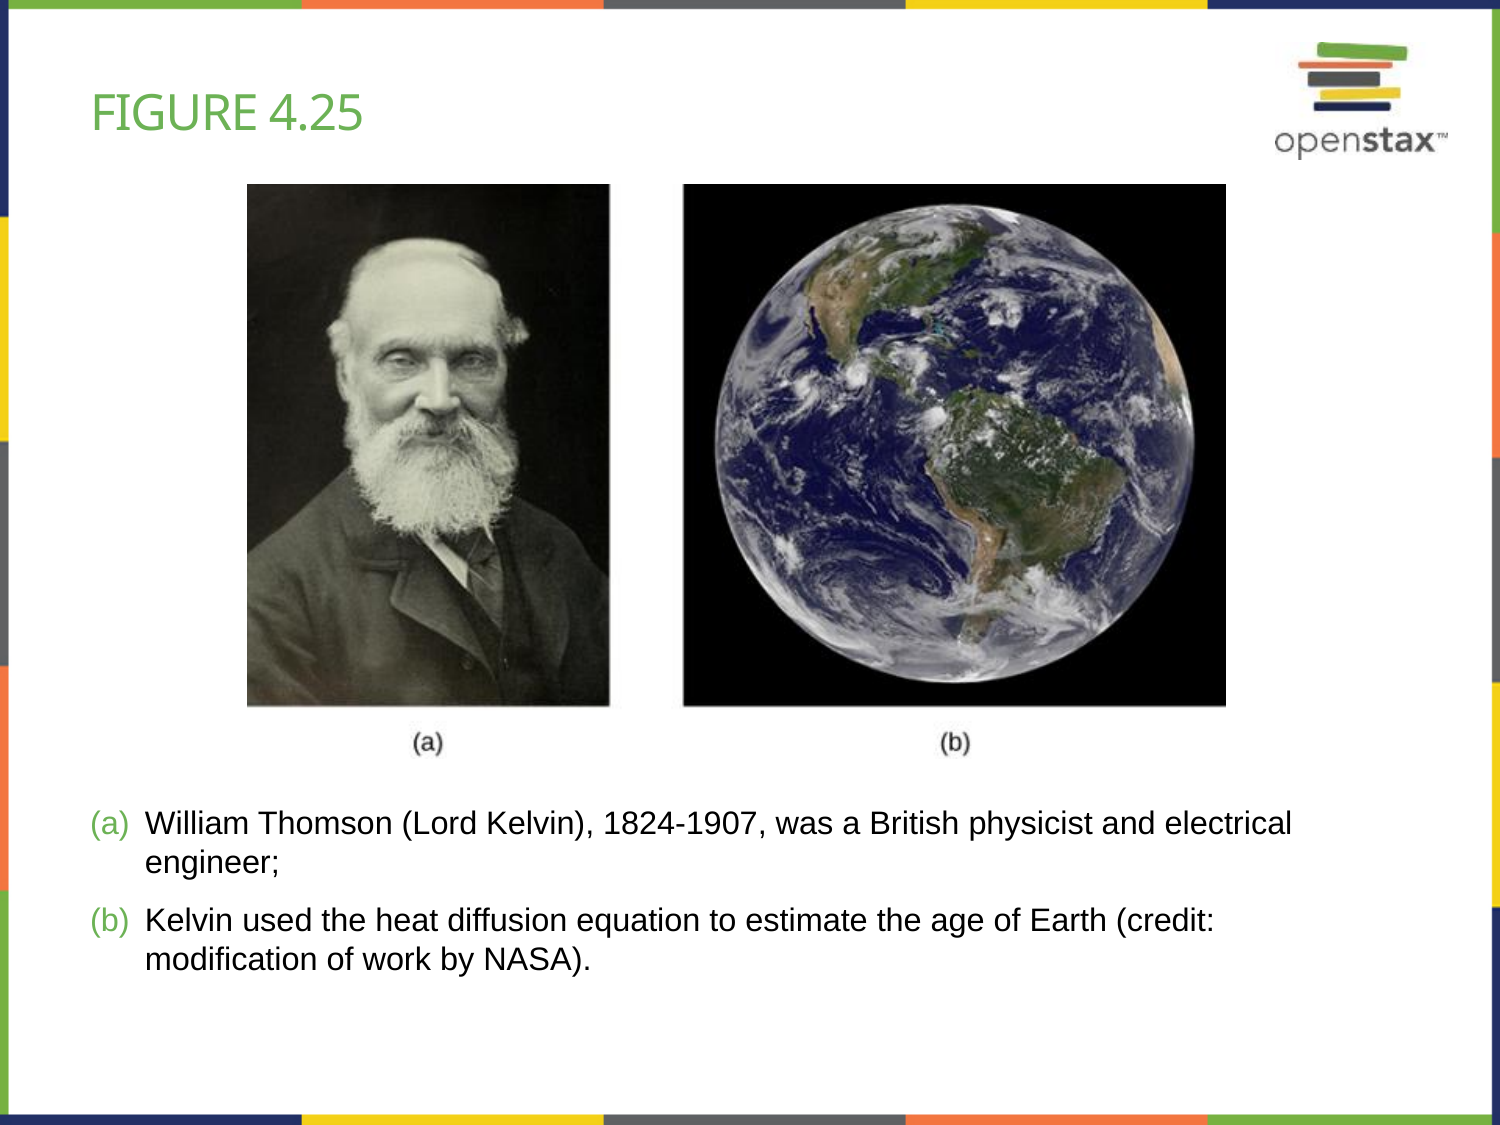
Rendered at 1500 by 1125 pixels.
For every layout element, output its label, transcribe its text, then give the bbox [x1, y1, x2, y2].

list William Thomson (Lord Kelvin), 1824-1907, was a British physicist and electrical engineer; Kelvin used the heat diffusion equation to estimate the age of Earth (credit: modification of work by NASA). [75, 794, 1398, 986]
title Figure 4.25 [75, 39, 1275, 148]
picture [0, 0, 1500, 1125]
